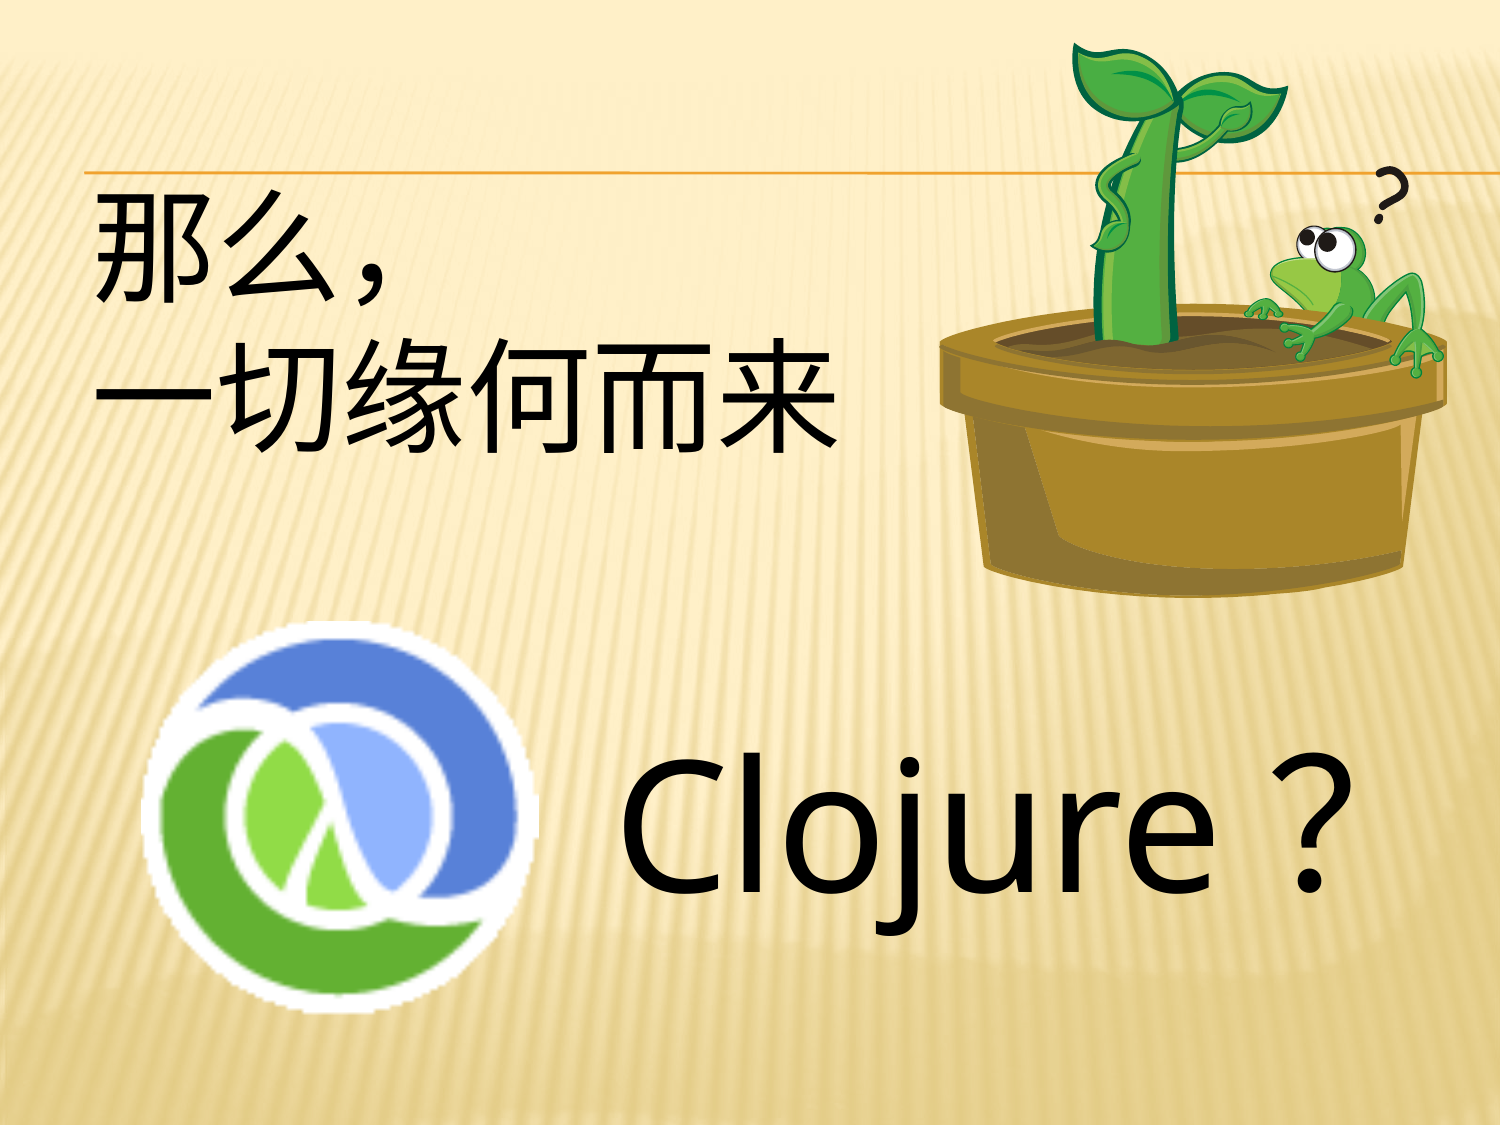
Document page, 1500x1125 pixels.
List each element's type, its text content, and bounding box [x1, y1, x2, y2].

text_box Clojure？ [598, 701, 1465, 937]
text_box 那么， 一切缘何而来 [76, 160, 928, 476]
picture [938, 42, 1448, 599]
picture [141, 621, 539, 1019]
